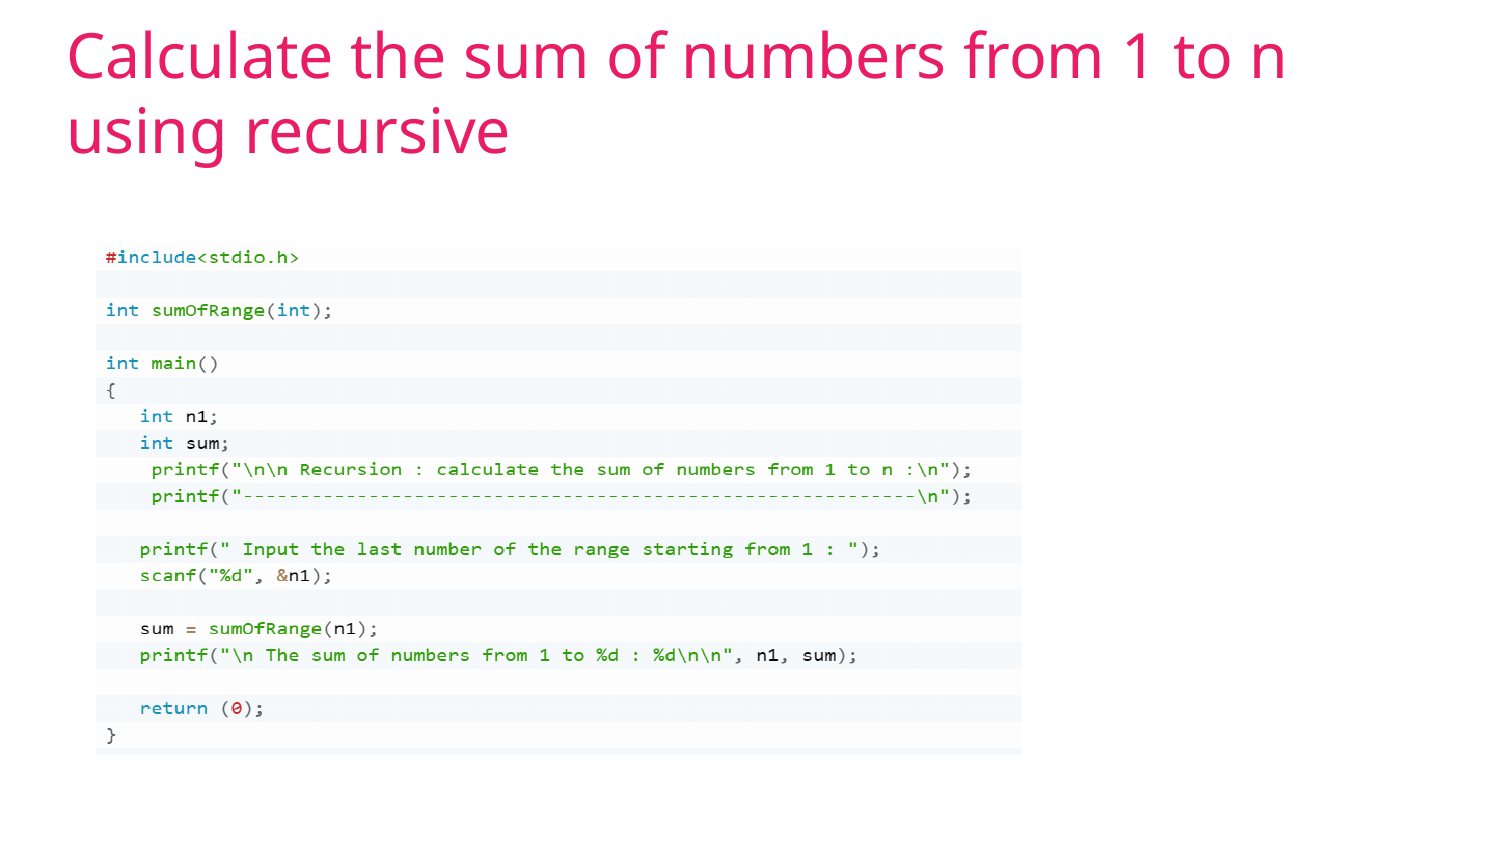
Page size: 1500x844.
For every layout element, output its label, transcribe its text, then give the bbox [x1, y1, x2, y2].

text_box [66, 227, 1441, 795]
picture [96, 246, 1022, 756]
title Calculate the sum of numbers from 1 to n using recursive [51, 61, 1449, 182]
